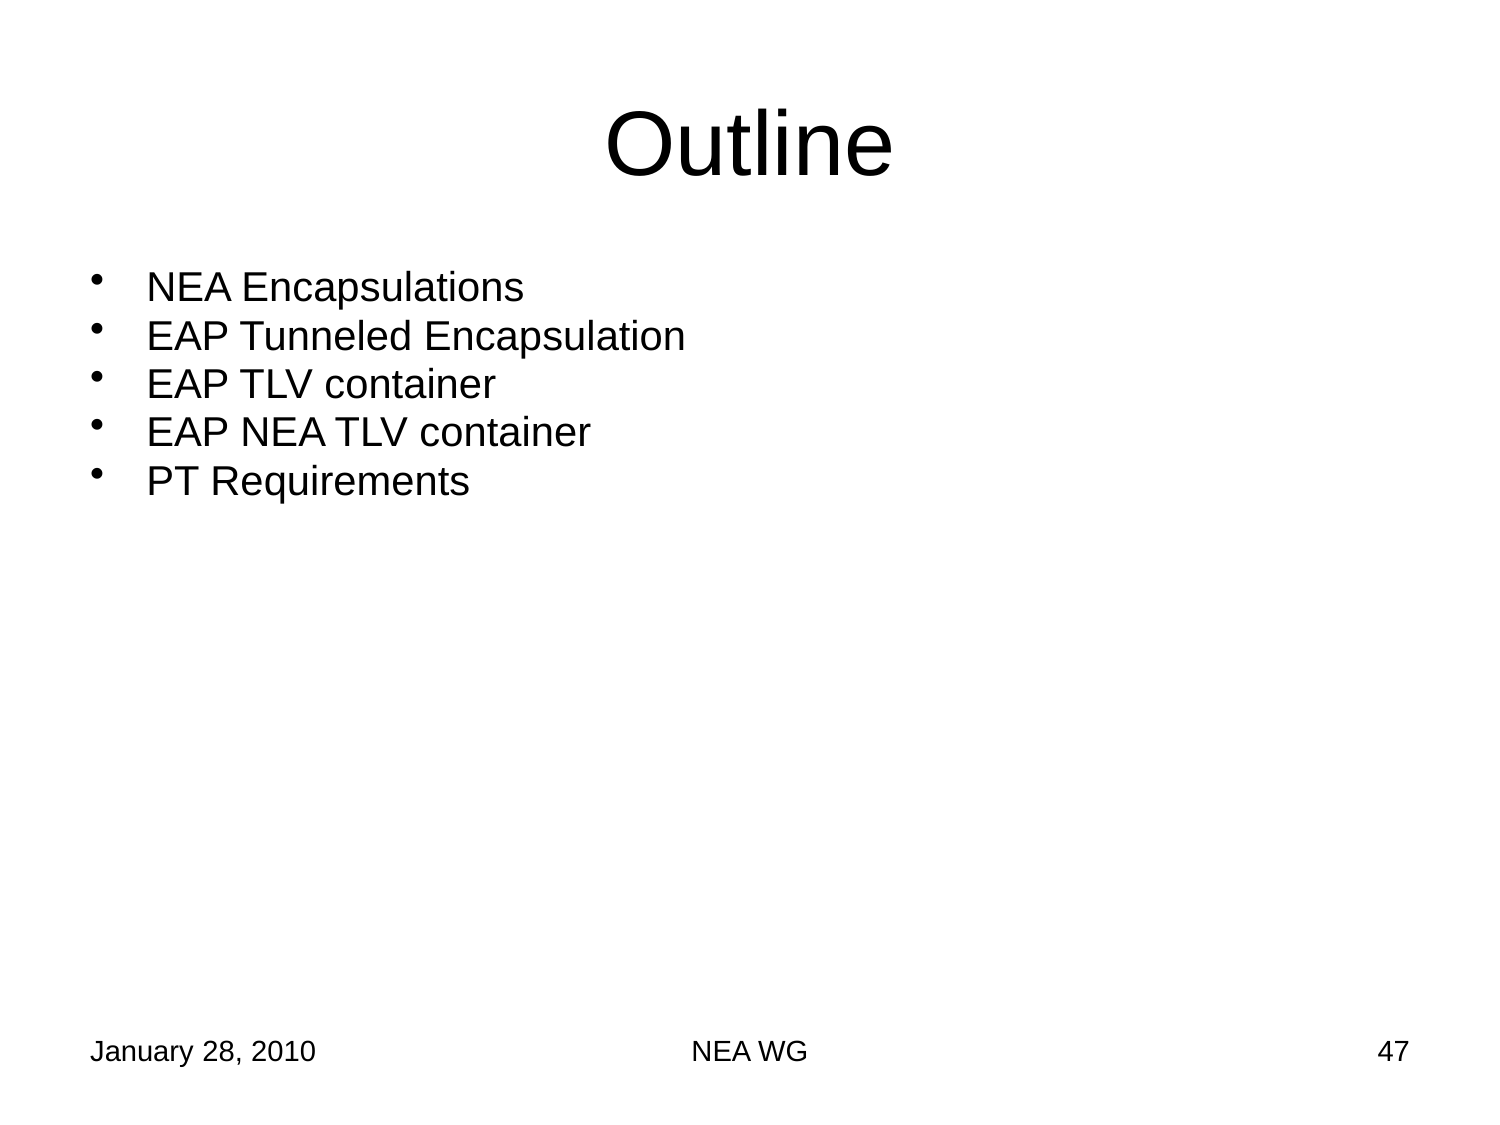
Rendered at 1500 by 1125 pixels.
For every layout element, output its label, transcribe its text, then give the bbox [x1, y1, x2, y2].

slide_number 47 [1074, 1024, 1425, 1103]
list NEA Encapsulations EAP Tunneled Encapsulation EAP TLV container EAP NEA TLV container PT Requirements [74, 262, 1426, 1006]
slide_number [75, 1024, 425, 1103]
title Outline [74, 44, 1426, 233]
footer NEA WG [512, 1024, 988, 1103]
